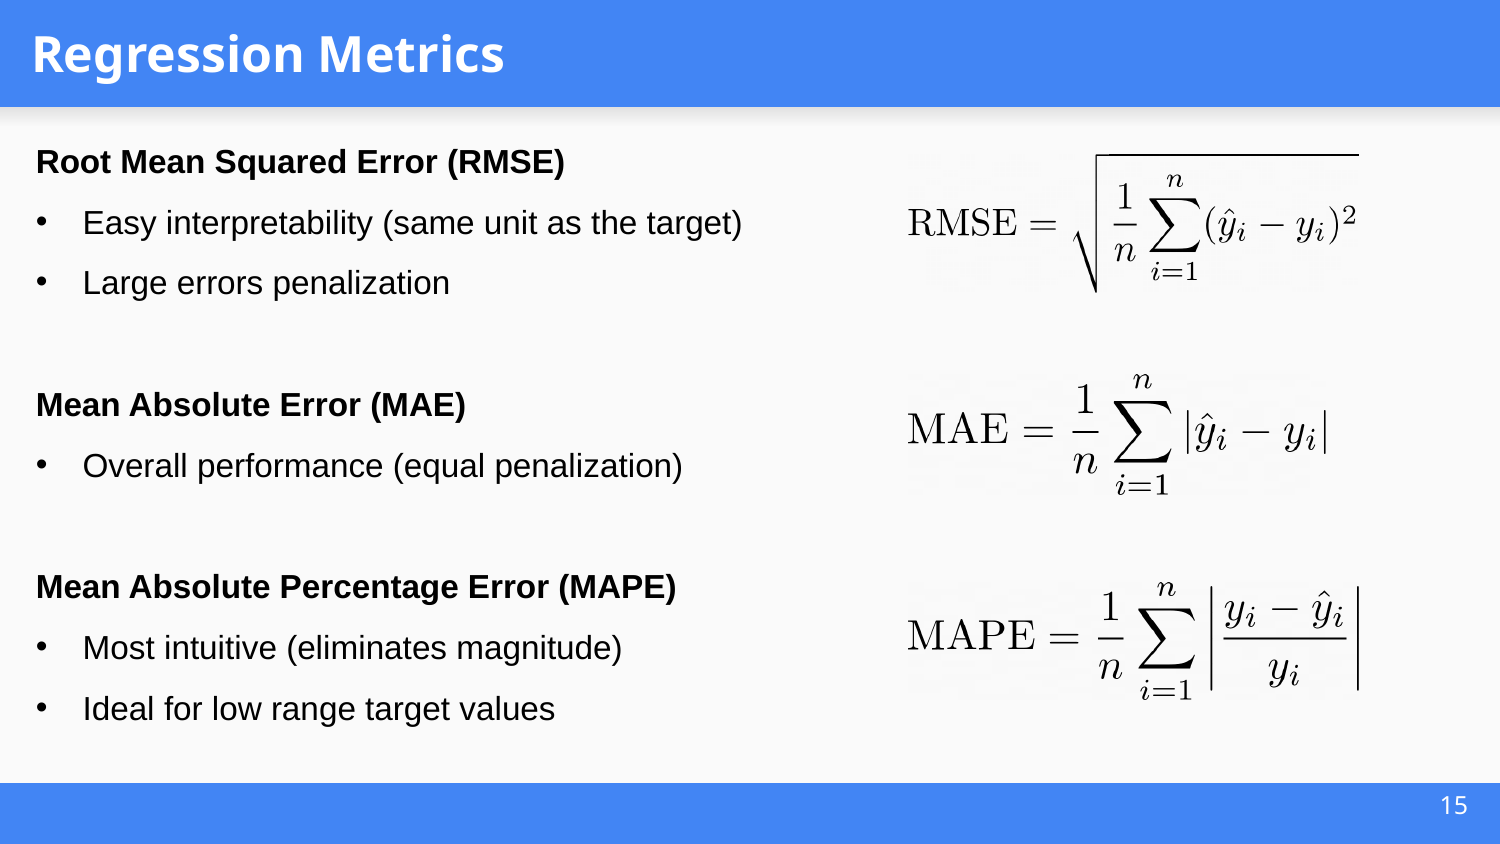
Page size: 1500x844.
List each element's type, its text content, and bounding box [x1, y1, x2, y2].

picture [907, 374, 1326, 496]
picture [907, 154, 1359, 293]
picture [0, 782, 1500, 844]
title Regression Metrics [16, 2, 1464, 102]
text_box Root Mean Squared Error (RMSE) Easy interpretability (same unit as the target) Large errors penalization Mean Absolute Error (MAE) Overall performance (equal penalization) Mean Absolute Percentage Error (MAPE) Most intuitive (eliminates magnitude) Ideal for low range target values [0, 132, 1500, 782]
picture [908, 581, 1359, 700]
